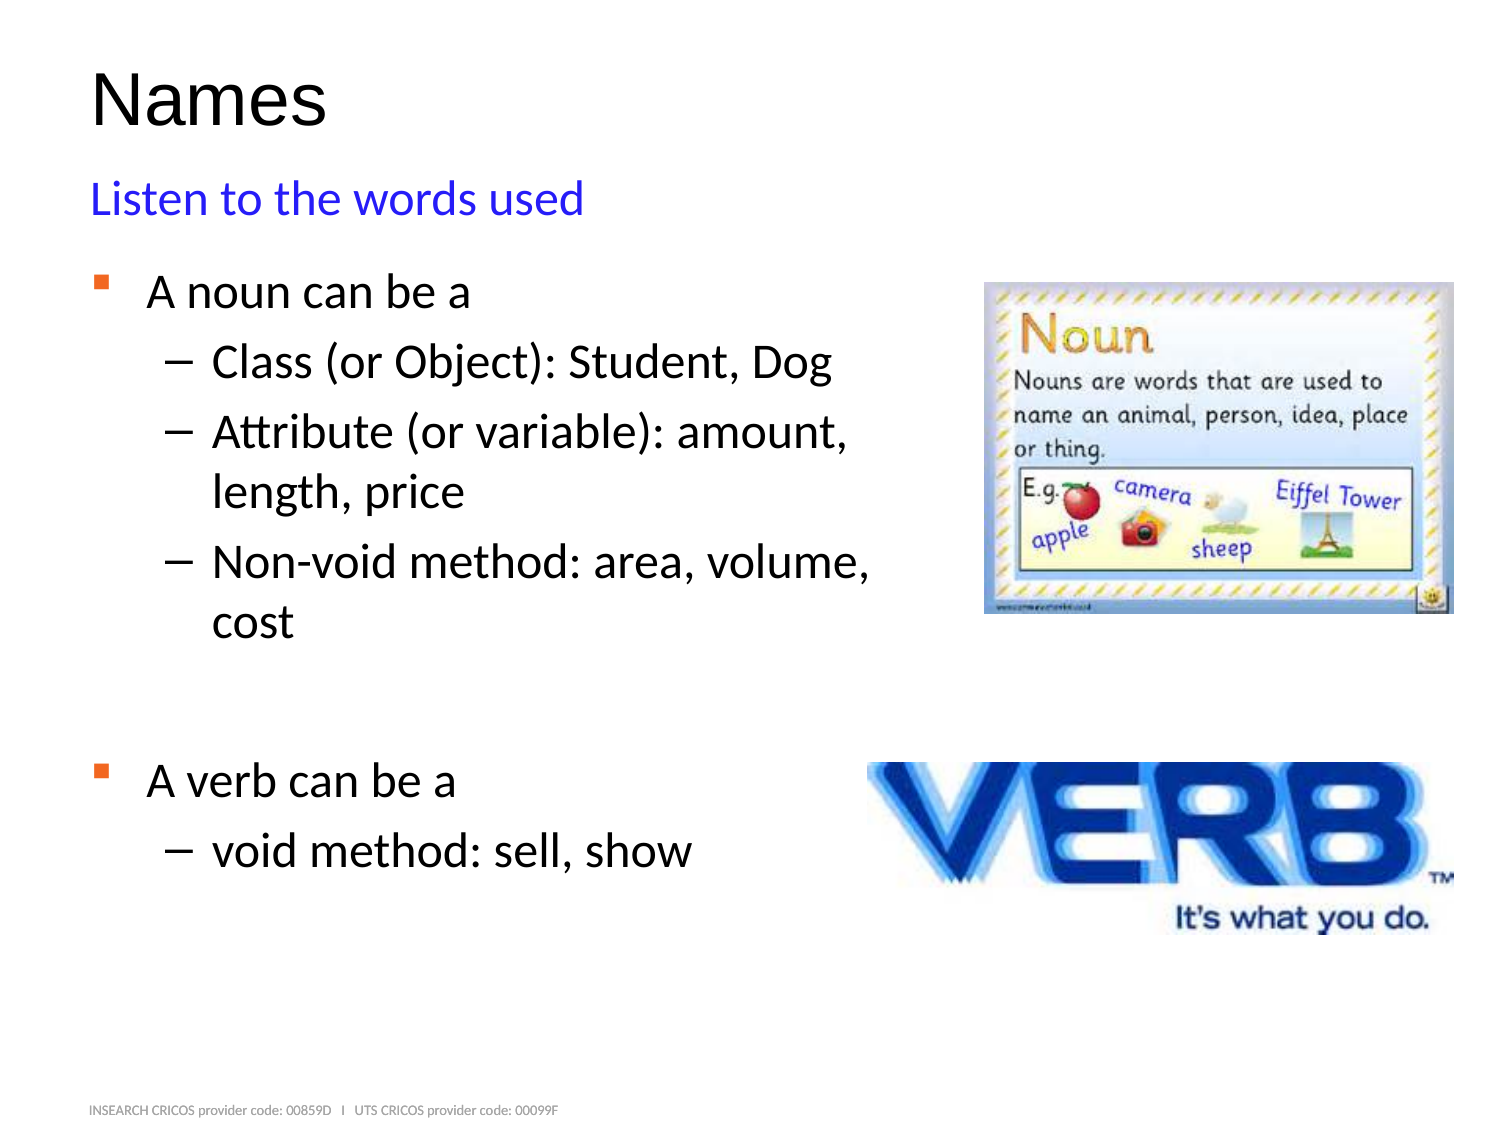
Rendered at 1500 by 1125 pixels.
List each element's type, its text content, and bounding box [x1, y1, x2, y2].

list A noun can be a Class (or Object): Student, Dog Attribute (or variable): amount, length, price Non-void method: area, volume, cost A verb can be a void method: sell, show [75, 250, 952, 972]
list Listen to the words used [75, 158, 878, 251]
picture [867, 762, 1454, 935]
picture [984, 281, 1454, 614]
title Names [75, 45, 1425, 146]
